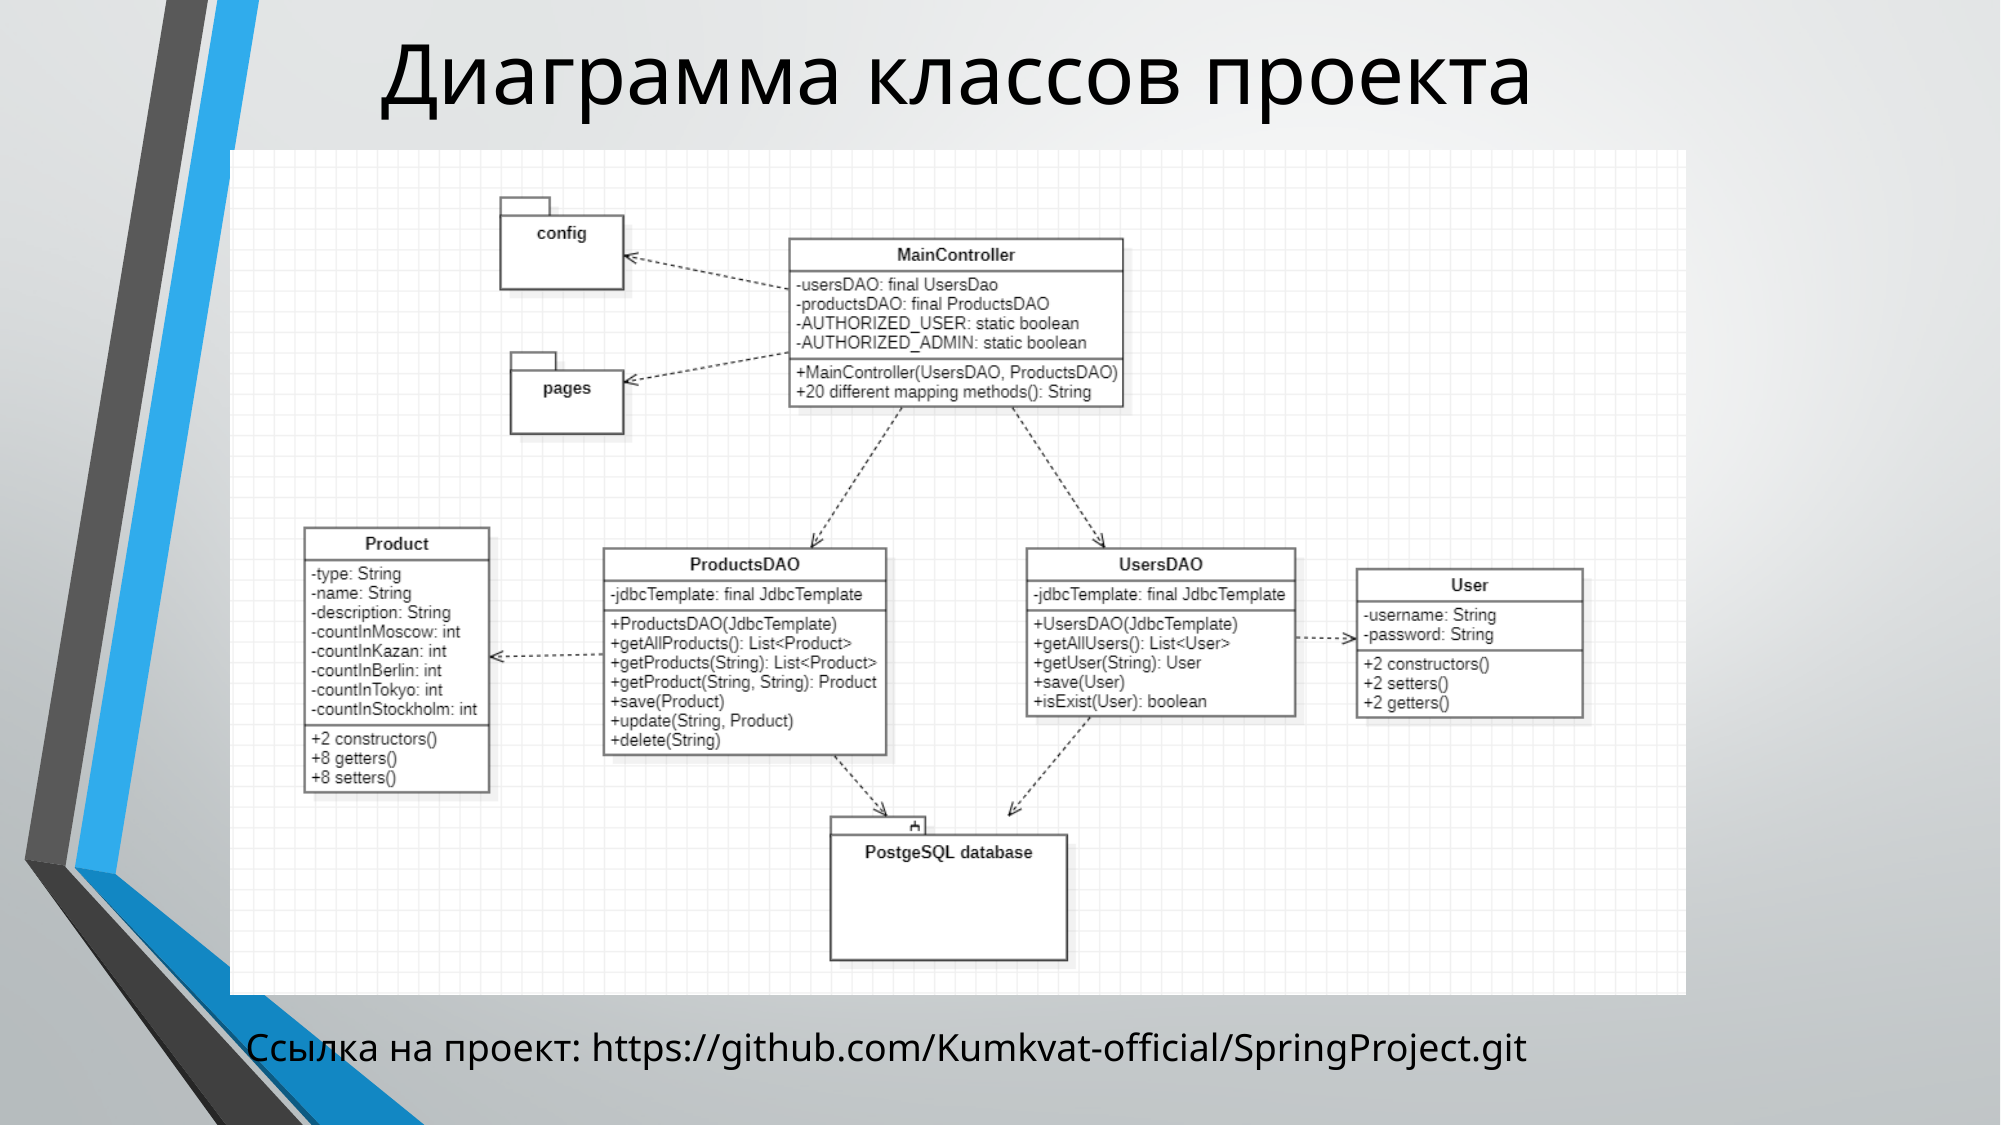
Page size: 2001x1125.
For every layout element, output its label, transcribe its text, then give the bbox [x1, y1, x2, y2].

title Диаграмма классов проекта [136, 0, 1781, 215]
text_box Ссылка на проект: https://github.com/Kumkvat-official/SpringProject.git [230, 1016, 1831, 1076]
picture [230, 150, 1687, 995]
